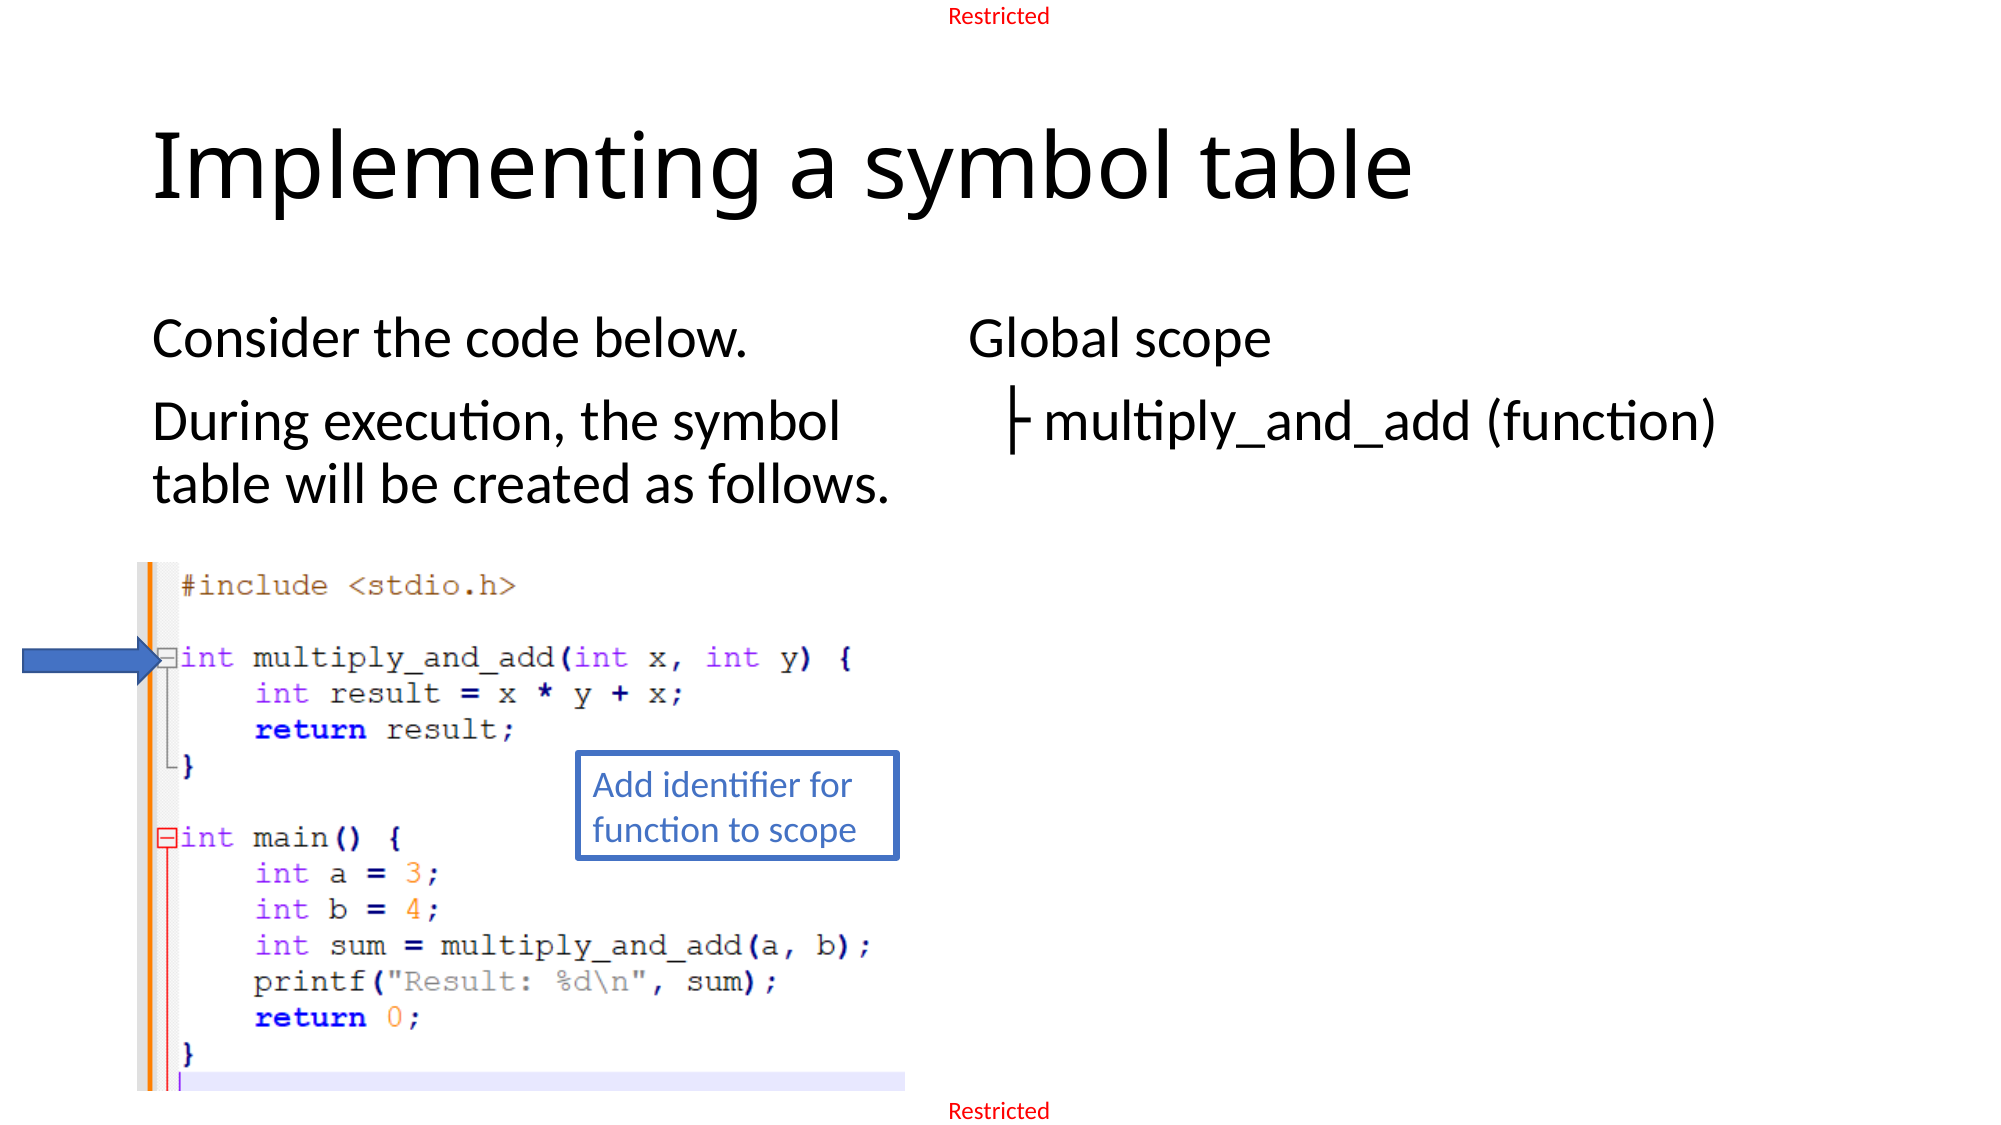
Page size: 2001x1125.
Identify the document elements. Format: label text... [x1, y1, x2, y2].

list Consider the code below. During execution, the symbol table will be created as follows. [137, 299, 953, 1014]
list Global scope ├ multiply_and_add (function) [953, 299, 2000, 1125]
title Implementing a symbol table [137, 59, 1863, 278]
text_box [22, 648, 137, 674]
picture [137, 562, 905, 1091]
